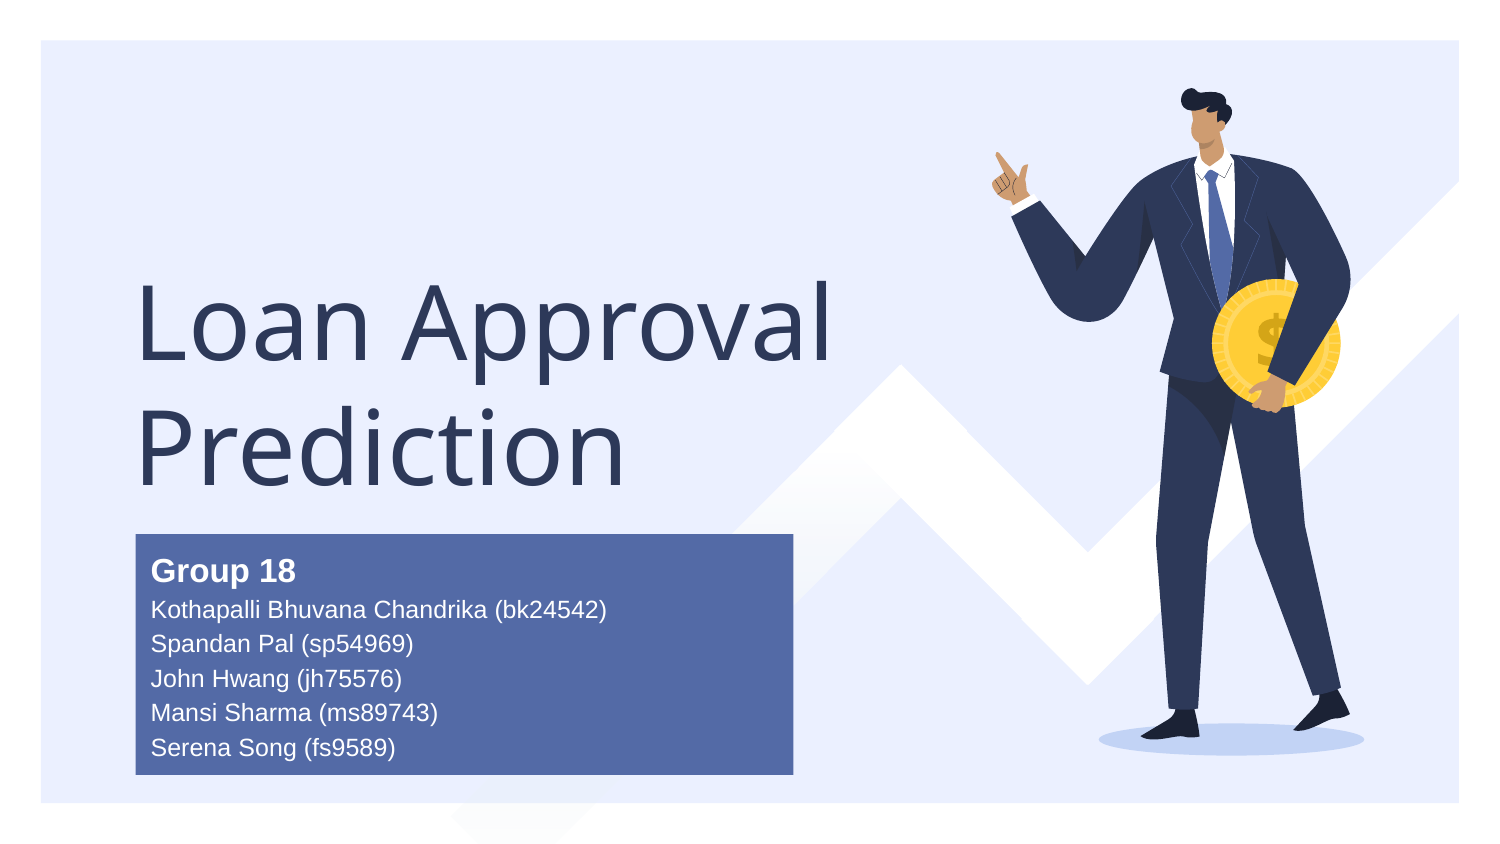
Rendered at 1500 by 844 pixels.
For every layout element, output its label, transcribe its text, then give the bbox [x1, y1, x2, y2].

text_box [449, 168, 1500, 844]
title Loan Approval Prediction [118, 115, 928, 522]
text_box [991, 87, 1365, 756]
subtitle Group 18 Kothapalli Bhuvana Chandrika (bk24542) Spandan Pal (sp54969) John Hwang (jh75576) Mansi Sharma (ms89743) Serena Song (fs9589) [135, 534, 444, 775]
